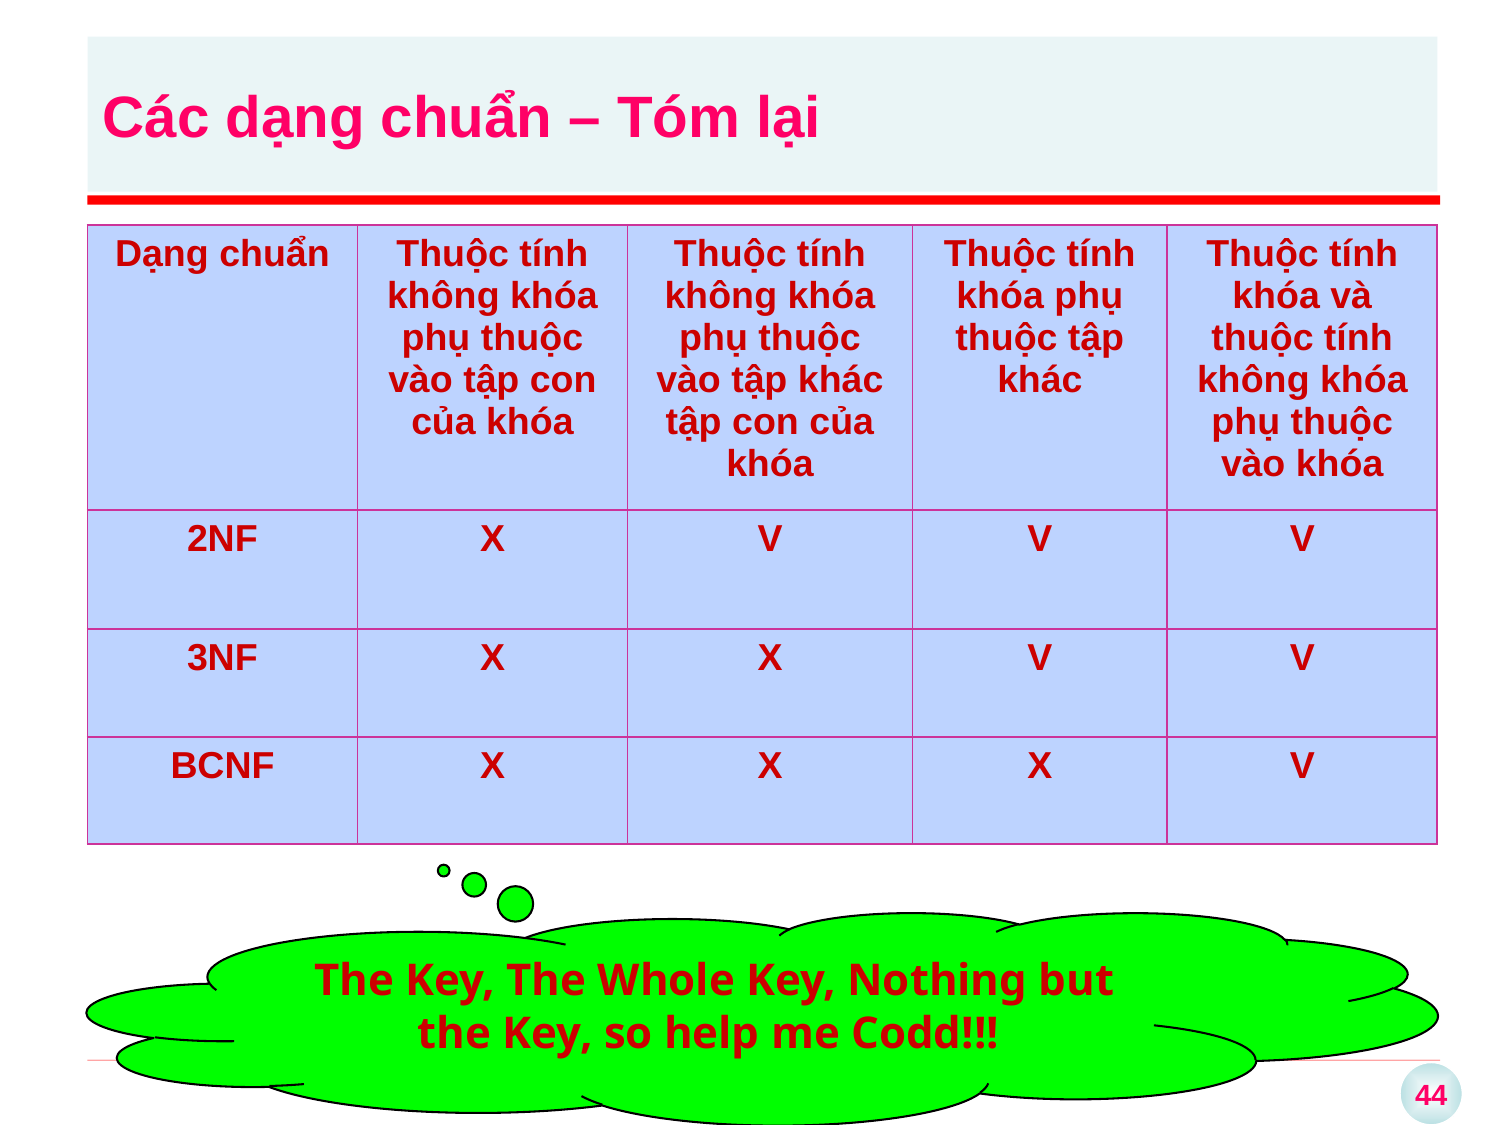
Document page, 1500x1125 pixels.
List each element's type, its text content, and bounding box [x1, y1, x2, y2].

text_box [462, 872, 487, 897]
table_cell X [358, 630, 627, 736]
table_cell V [1168, 511, 1436, 628]
table_header Thuộc tính khóa phụ thuộc tập khác [913, 226, 1166, 509]
table_cell X [628, 738, 912, 843]
table_cell 3NF [88, 630, 357, 736]
table_header Dạng chuẩn [88, 226, 357, 509]
table_cell V [1168, 738, 1436, 843]
table_cell V [913, 630, 1166, 736]
table_header Thuộc tính không khóa phụ thuộc vào tập con của khóa [358, 226, 627, 509]
table_cell X [358, 738, 627, 843]
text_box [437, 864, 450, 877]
table_cell X [913, 738, 1166, 843]
table_header Thuộc tính khóa và thuộc tính không khóa phụ thuộc vào khóa [1168, 226, 1436, 509]
table_header Thuộc tính không khóa phụ thuộc vào tập khác tập con của khóa [628, 226, 912, 509]
table_cell 2NF [88, 511, 357, 628]
title Các dạng chuẩn – Tóm lại [87, 36, 1438, 192]
table_cell V [628, 511, 912, 628]
table_cell BCNF [88, 738, 357, 843]
table_cell V [913, 511, 1166, 628]
table_cell V [1168, 630, 1436, 736]
text_box The Key, The Whole Key, Nothing but the Key, so help me Codd!!! [86, 913, 1439, 1125]
table_cell X [628, 630, 912, 736]
table_cell X [358, 511, 627, 628]
text_box The Key, The Whole Key, Nothing but the Key, so help me Codd!!! [497, 886, 534, 922]
